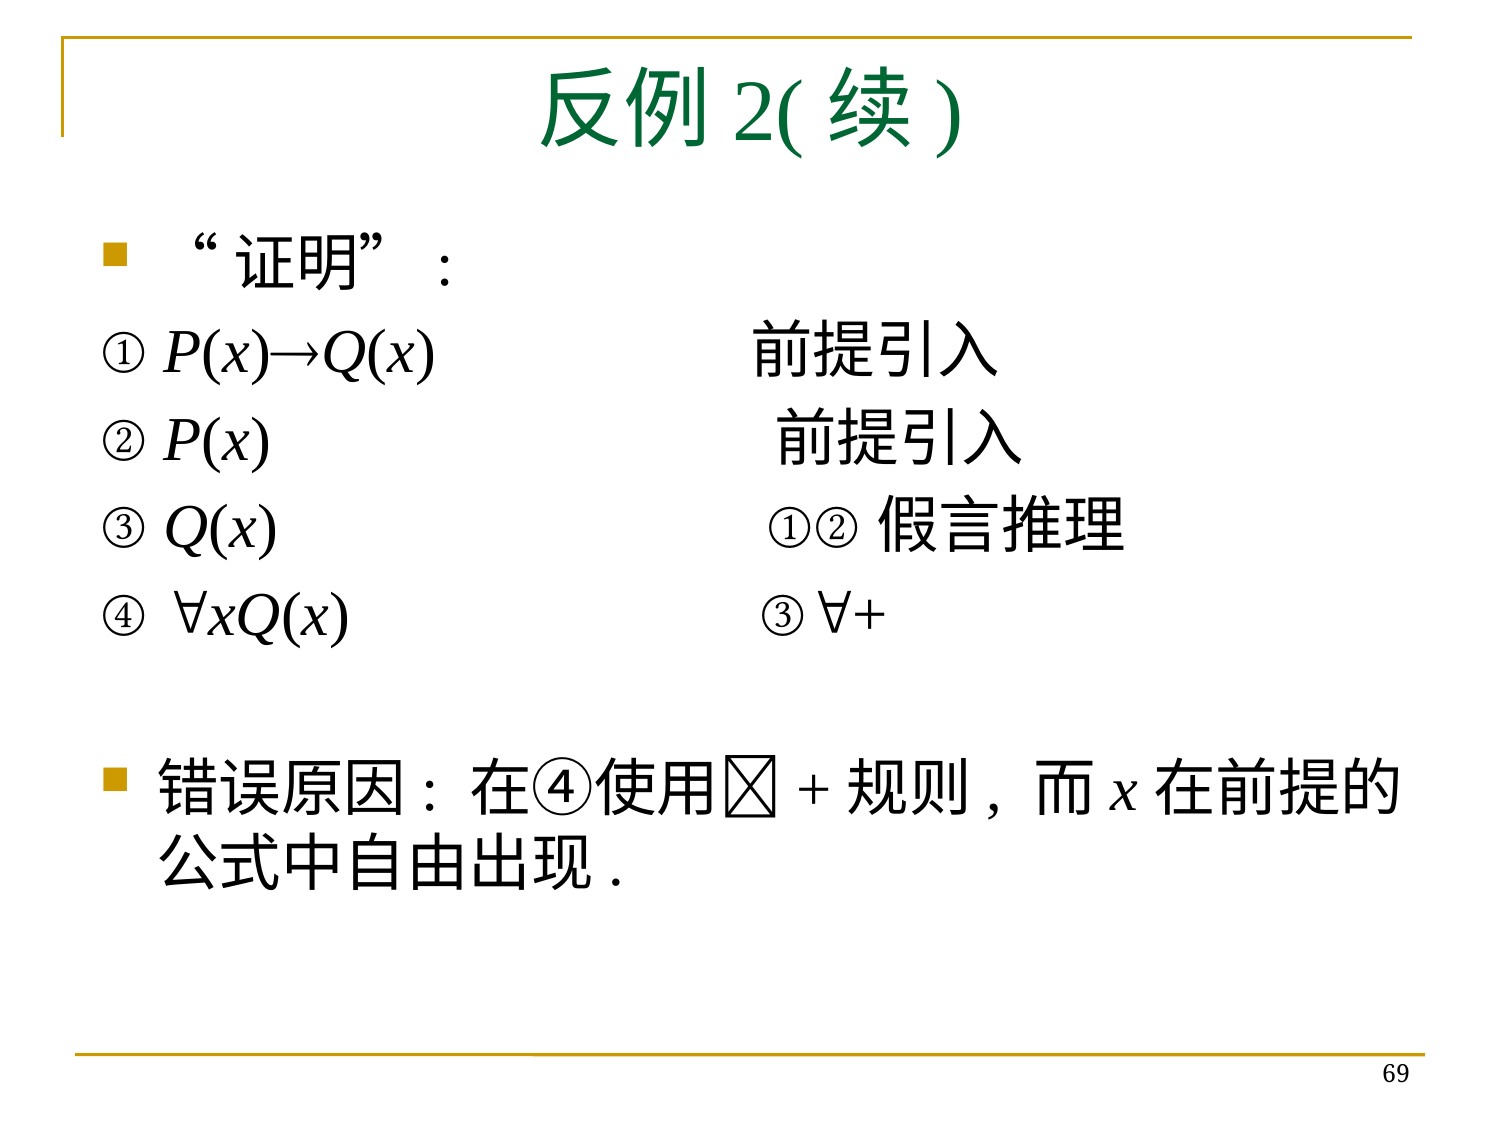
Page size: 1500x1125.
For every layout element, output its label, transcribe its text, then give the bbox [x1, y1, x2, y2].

title 反例2(续) [75, 45, 1425, 233]
list “证明”: ① P(x)Q(x) 前提引入 ② P(x) 前提引入 ③ Q(x) ①②假言推理 ④ xQ(x) ③+ 错误原因: 在④使用+规则, 而x在前提的公式中自由出现. [85, 215, 1436, 764]
slide_number 69 [1074, 1023, 1426, 1100]
